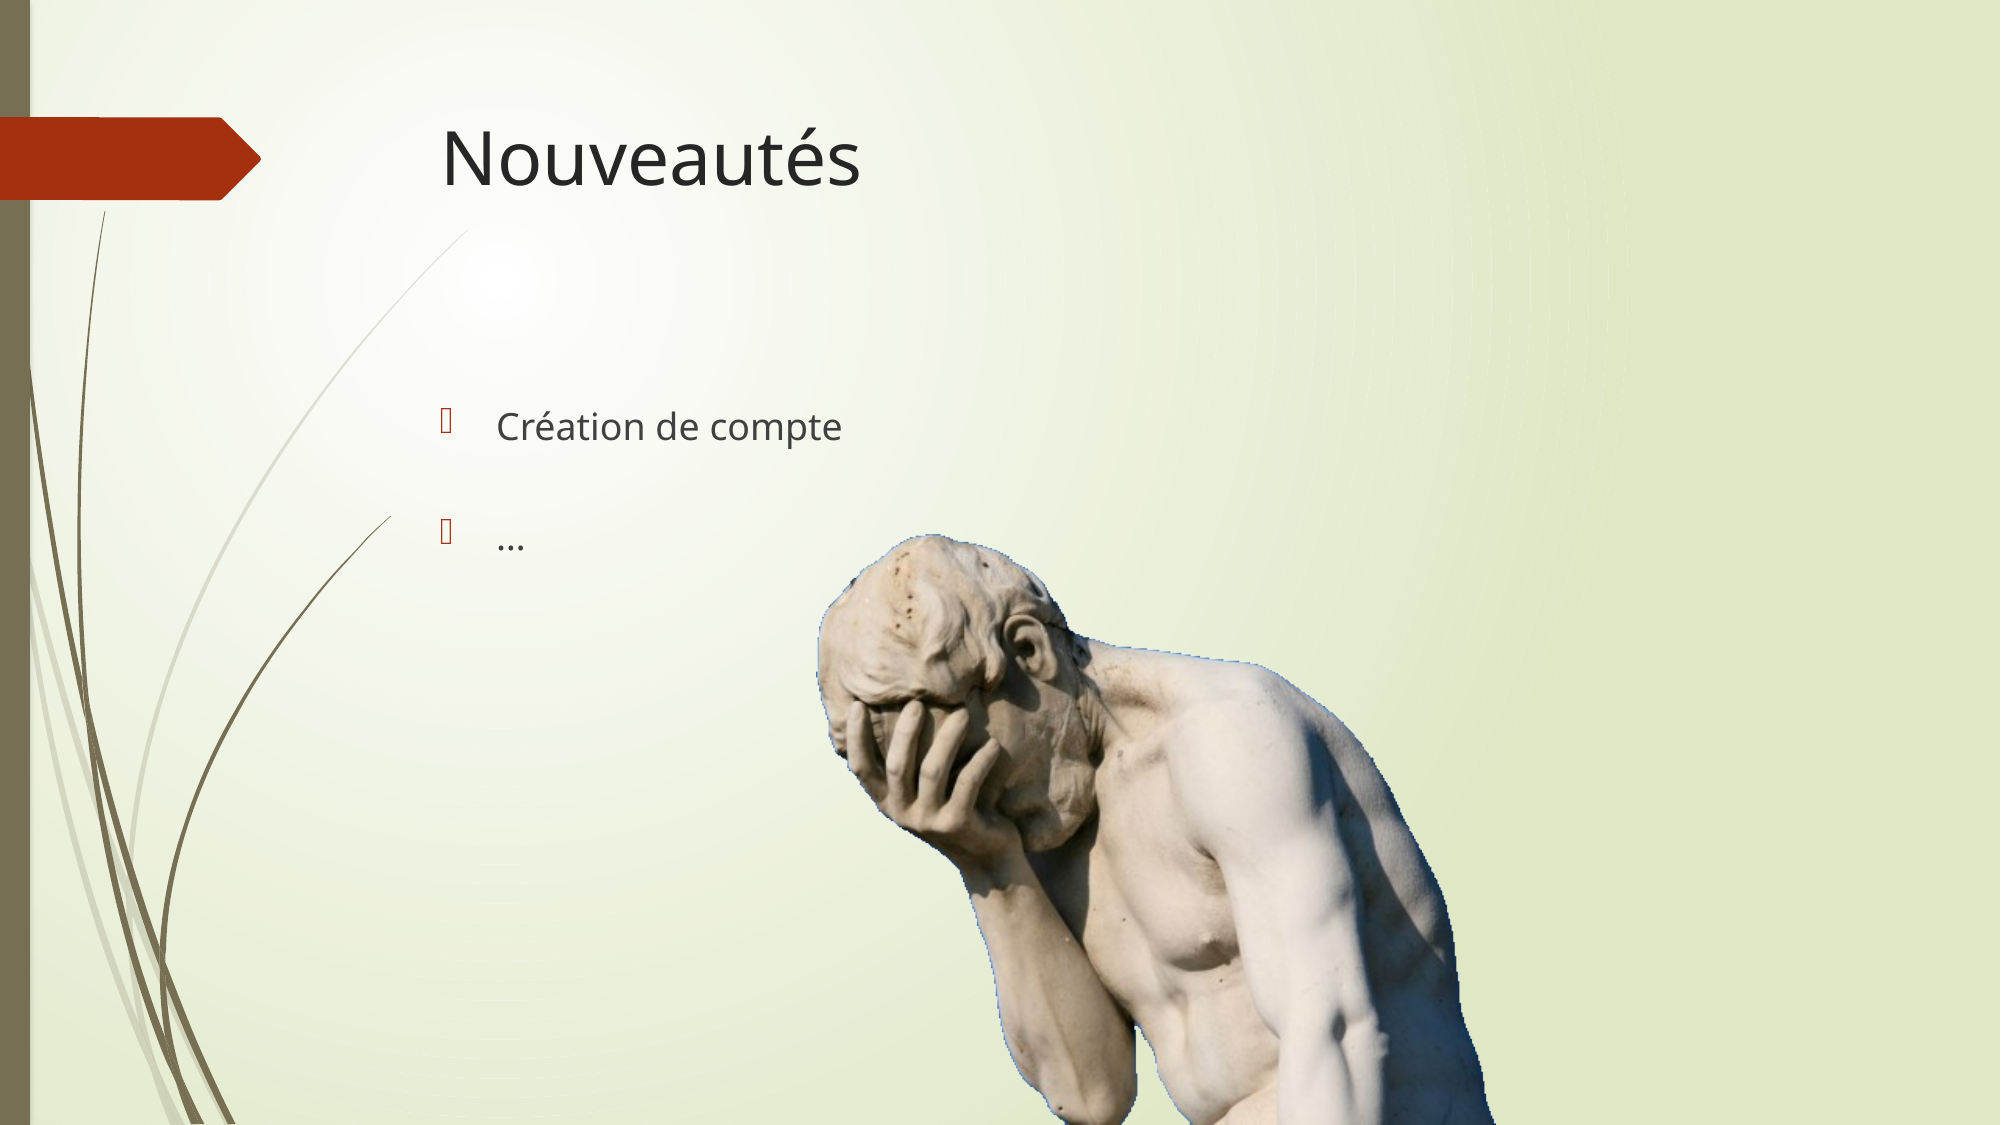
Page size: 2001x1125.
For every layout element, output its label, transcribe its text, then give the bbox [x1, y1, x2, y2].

title Nouveautés [425, 102, 1888, 313]
list Création de compte … [424, 350, 1888, 970]
picture [815, 530, 1497, 1125]
